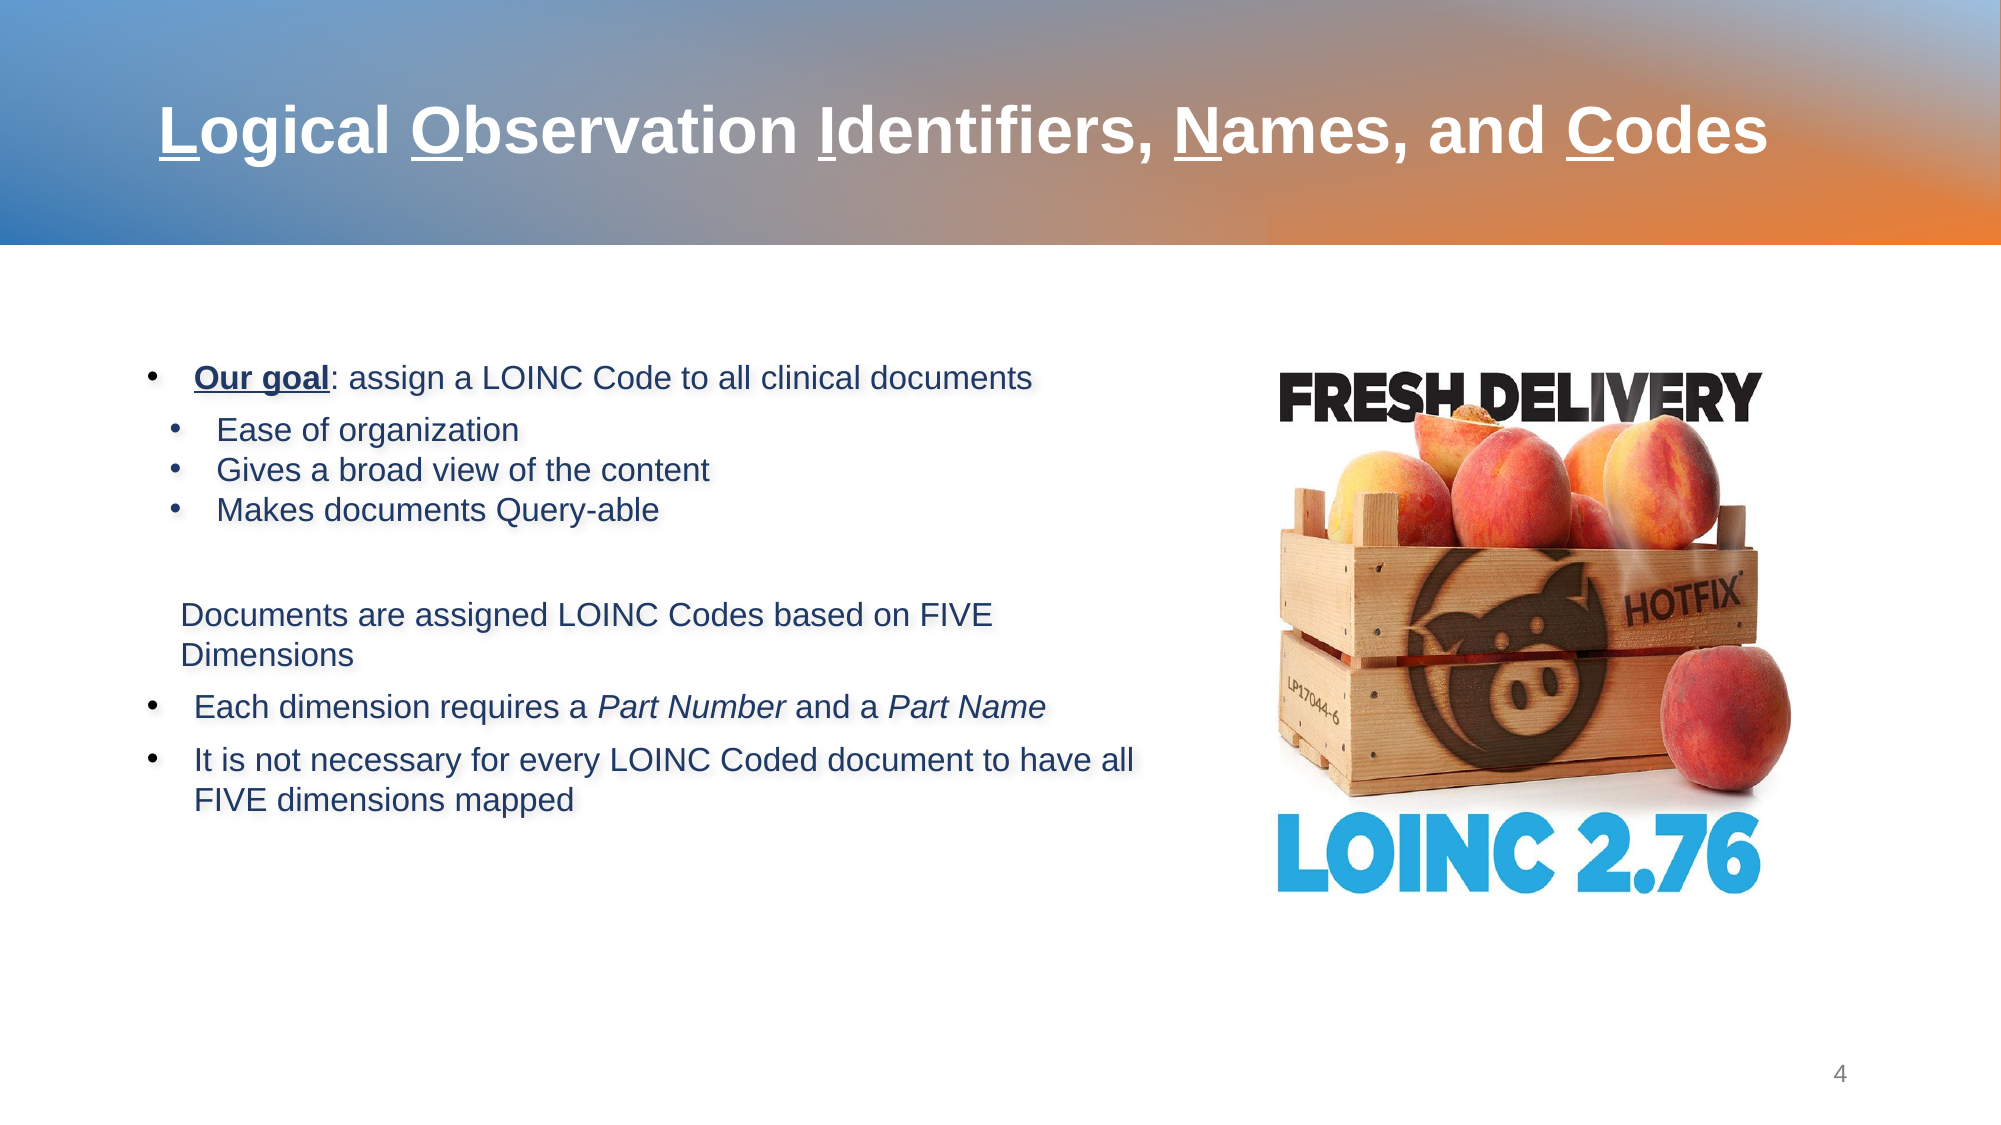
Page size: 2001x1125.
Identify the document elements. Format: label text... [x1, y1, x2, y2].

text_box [0, 0, 2000, 245]
picture [1275, 368, 1794, 896]
text_box Our goal: assign a LOINC Code to all clinical documents Ease of organization Gives a broad view of the content Makes documents Query-able Documents are assigned LOINC Codes based on FIVE Dimensions Each dimension requires a Part Number and a Part Name It is not necessary for every LOINC Coded document to have all FIVE dimensions mapped [131, 300, 1173, 984]
slide_number 4 [1412, 1042, 1863, 1103]
